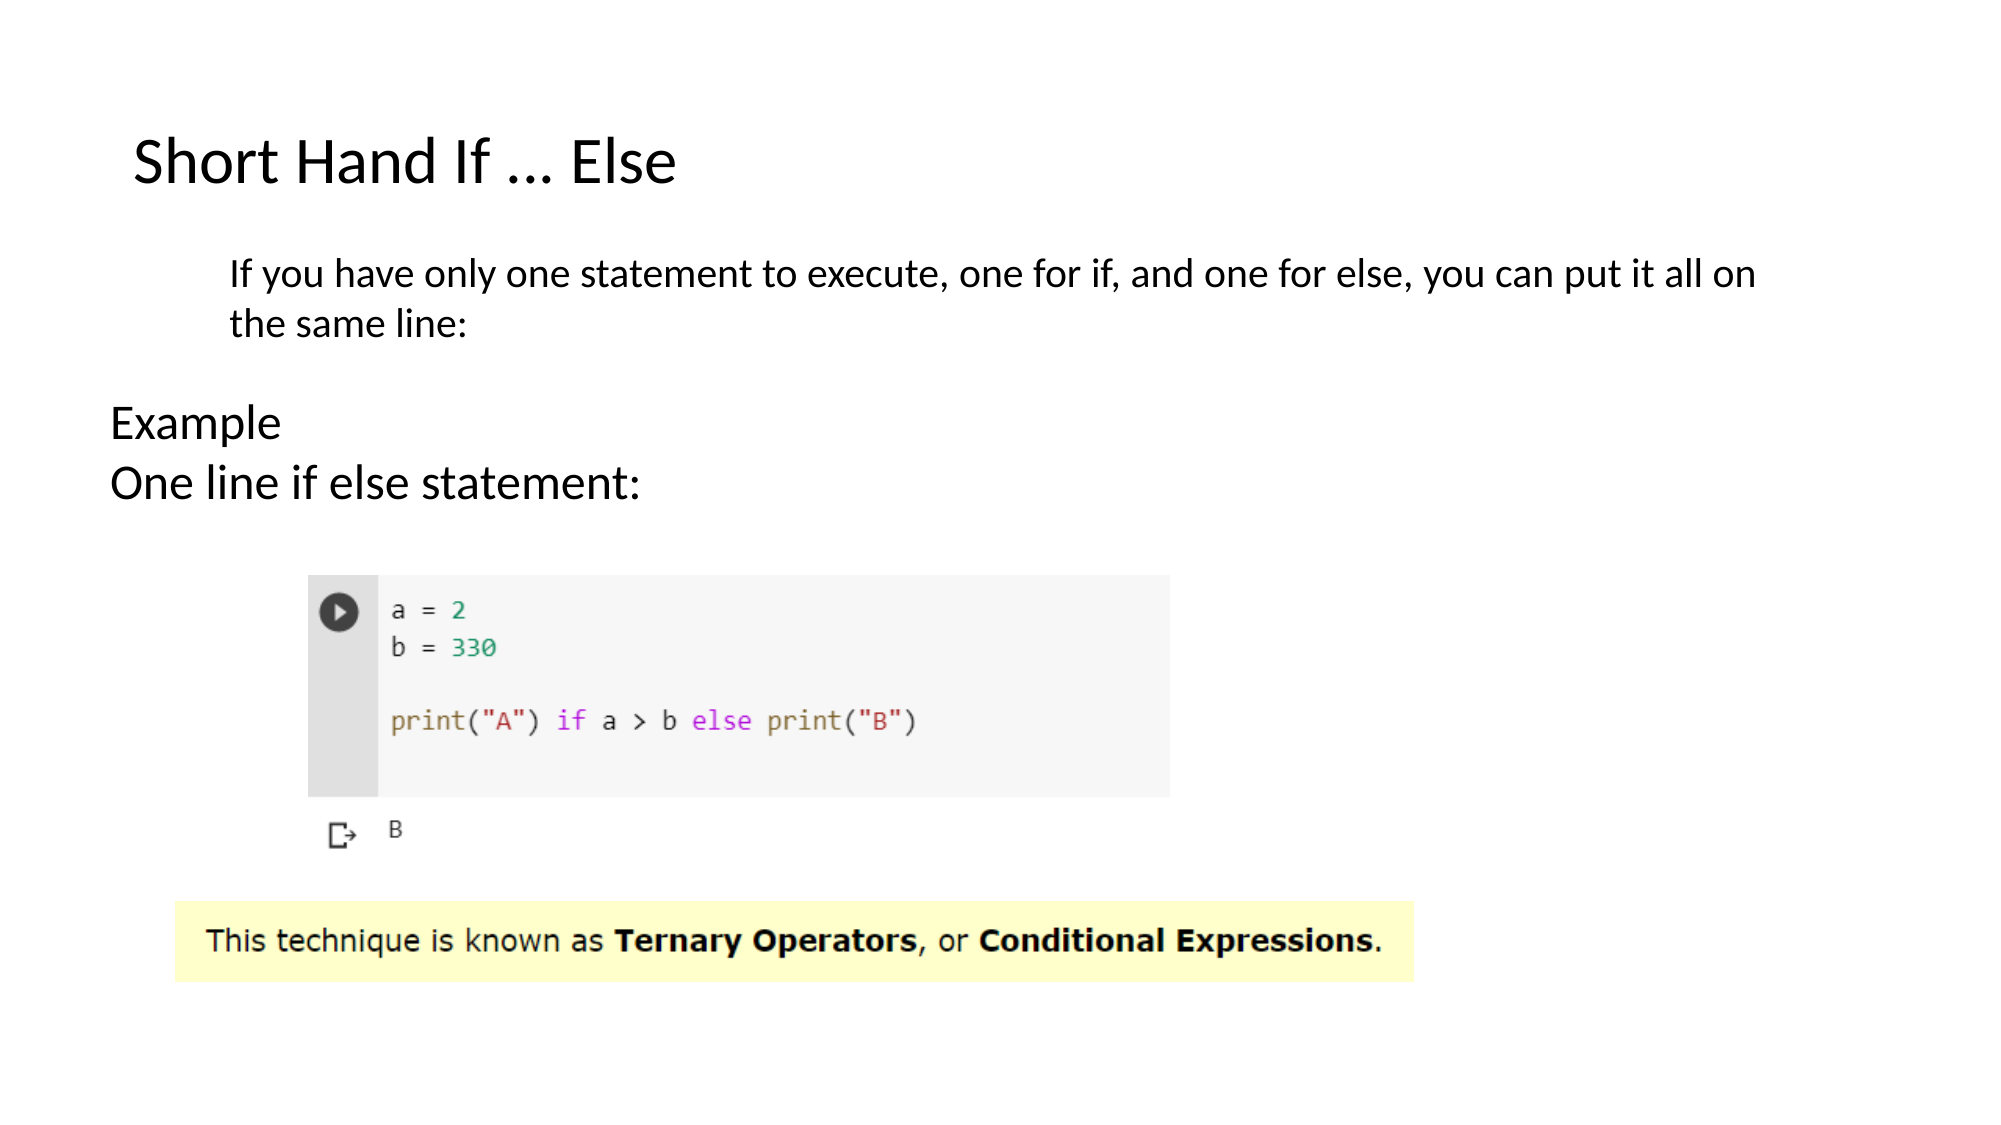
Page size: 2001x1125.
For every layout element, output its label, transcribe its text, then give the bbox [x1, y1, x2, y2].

picture [175, 901, 1414, 982]
text_box Short Hand If ... Else [119, 109, 1119, 365]
text_box If you have only one statement to execute, one for if, and one for else, you can put it all on the same line: [214, 238, 1778, 454]
text_box Example One line if else statement: [95, 382, 1096, 518]
picture [308, 575, 1170, 852]
